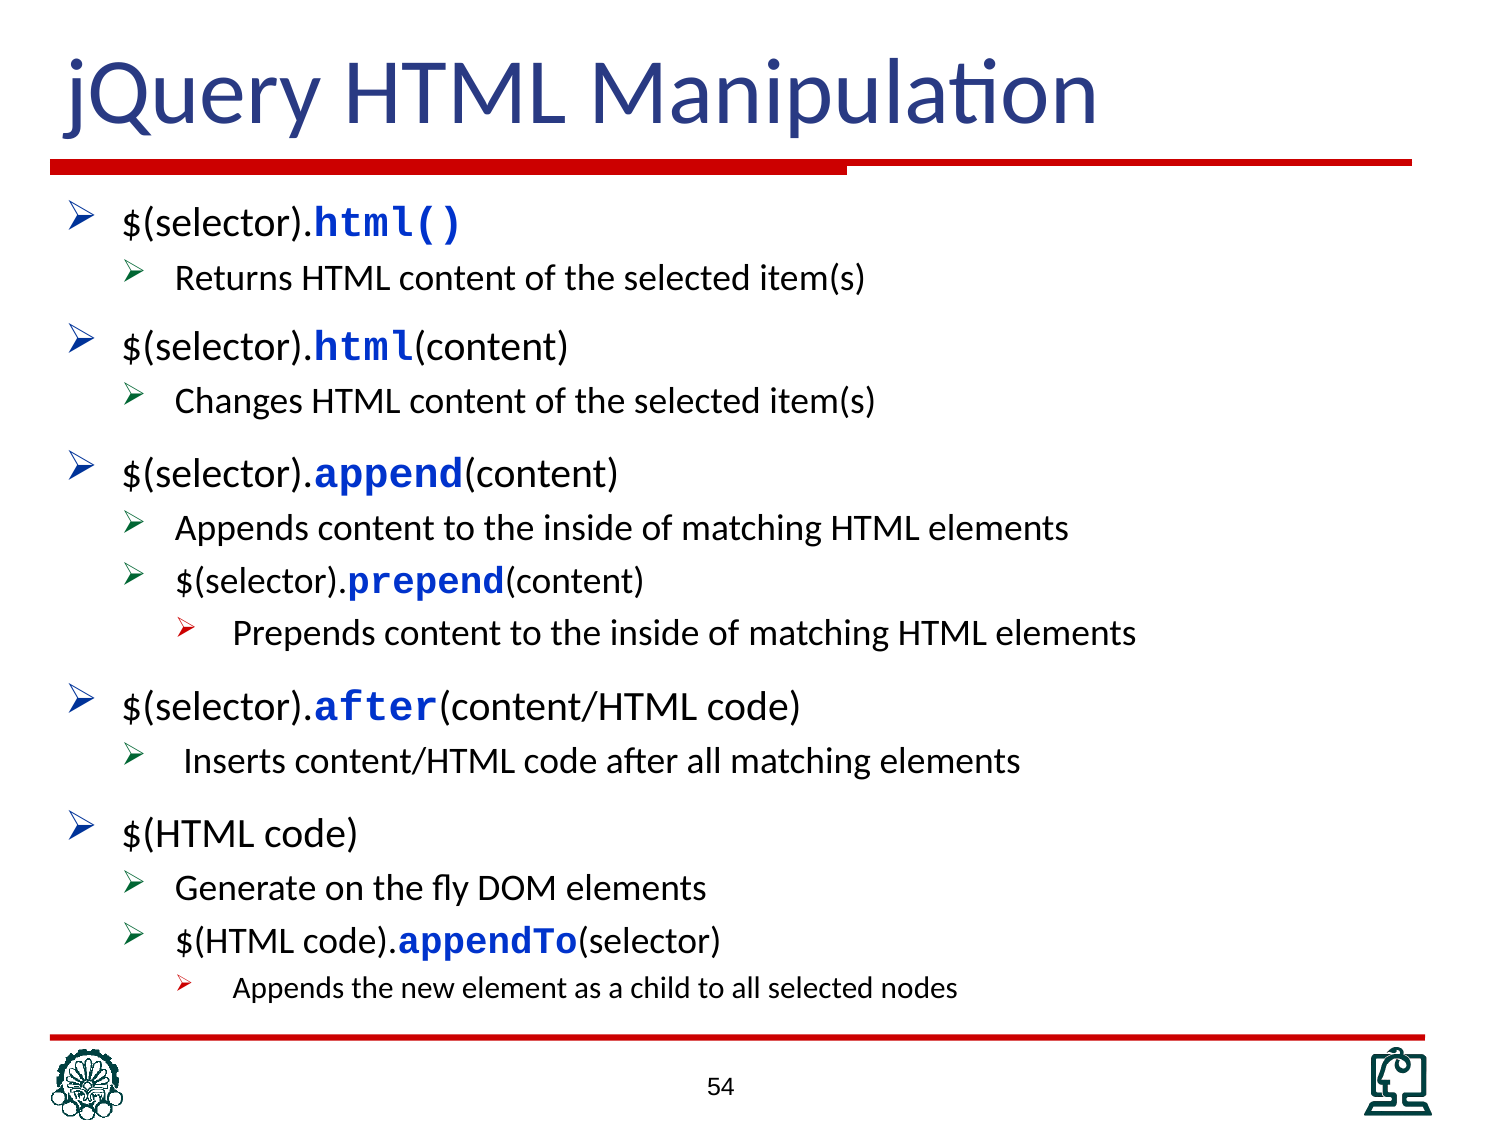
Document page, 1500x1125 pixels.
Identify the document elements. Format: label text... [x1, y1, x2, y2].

title jQuery HTML Manipulation [49, 24, 1438, 151]
picture [1362, 1045, 1438, 1119]
slide_number 54 [649, 1062, 751, 1103]
picture [50, 1047, 125, 1122]
list $(selector).html() Returns HTML content of the selected item(s) $(selector).html(content) Changes HTML content of the selected item(s) $(selector).append(content) Appends content to the inside of matching HTML elements $(selector).prepend(content) Prepends content to the inside of matching HTML elements $(selector).after(content/HTML code) Inserts content/HTML code after all matching elements $(HTML code) Generate on the fly DOM elements $(HTML code).appendTo(selector) Appends the new element as a child to all selected nodes [49, 187, 1500, 1038]
